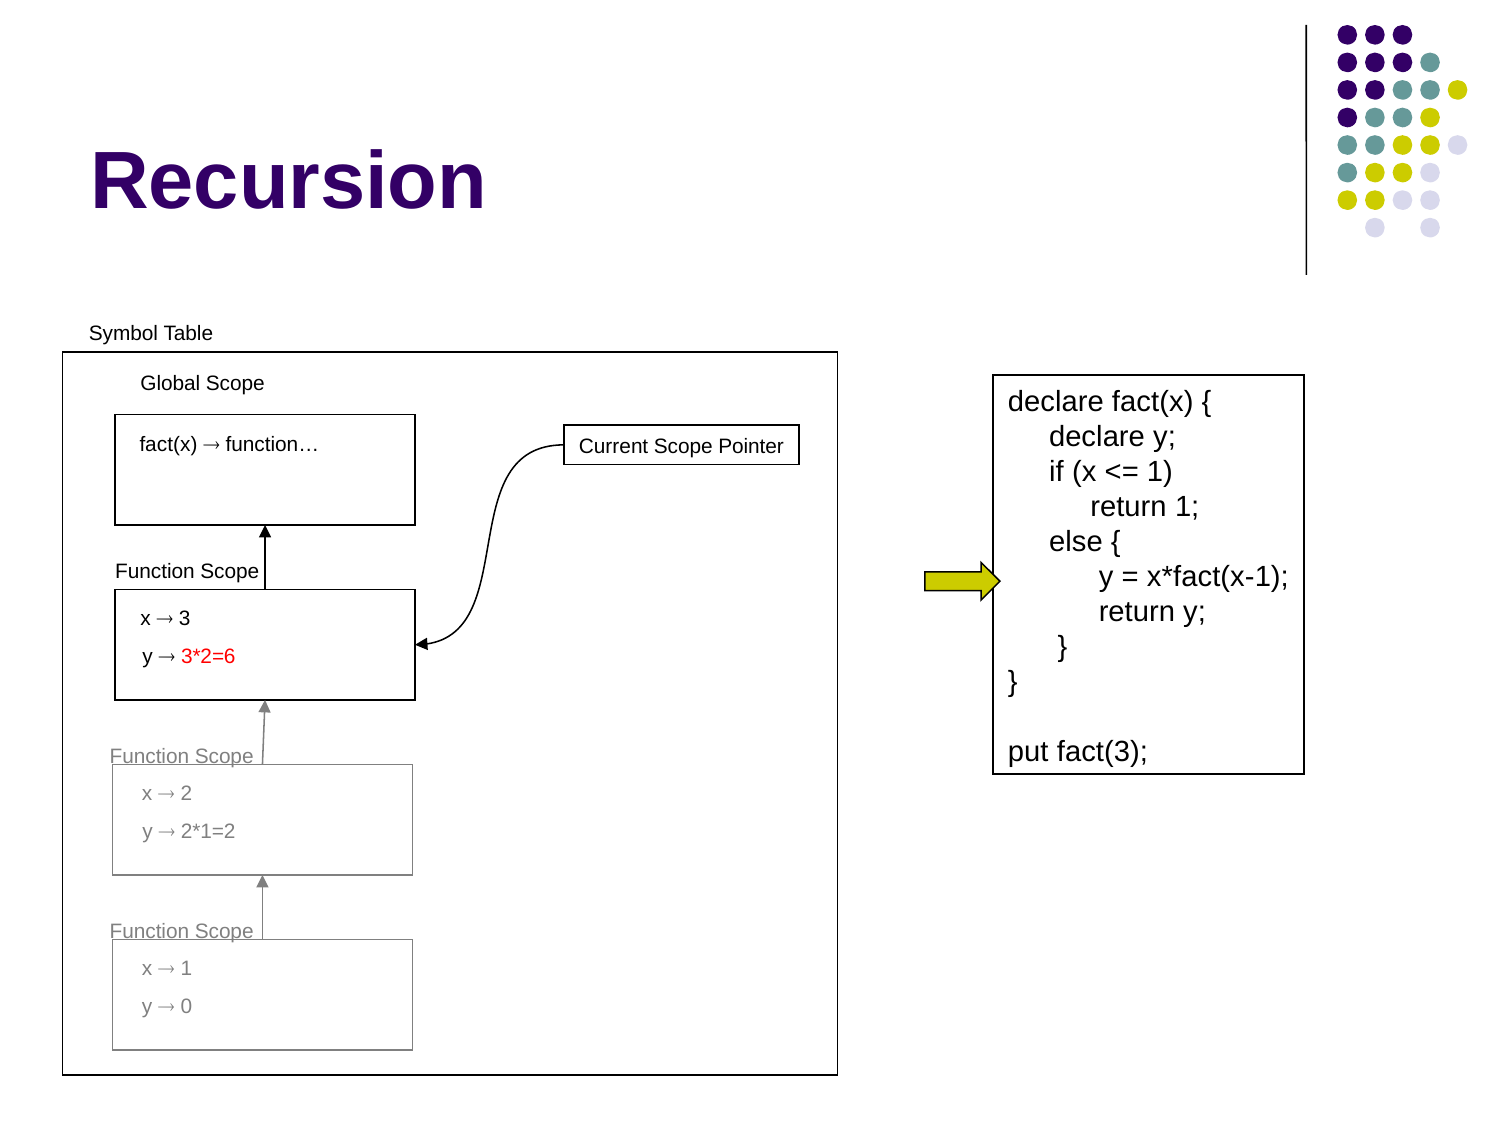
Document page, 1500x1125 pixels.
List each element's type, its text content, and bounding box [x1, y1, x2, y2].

title Recursion [75, 20, 1313, 233]
text_box Function Scope [100, 549, 260, 590]
text_box [115, 589, 415, 700]
text_box y  3*2=6 [127, 634, 251, 675]
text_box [414, 445, 563, 645]
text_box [262, 699, 266, 765]
text_box x  1 [127, 947, 208, 984]
text_box Global Scope [125, 362, 280, 403]
text_box Function Scope [94, 734, 275, 775]
text_box [112, 764, 413, 875]
text_box [112, 939, 413, 1050]
text_box y  0 [127, 984, 208, 1025]
text_box y  2*1=2 [127, 809, 251, 850]
text_box [115, 414, 415, 525]
text_box Function Scope [94, 909, 275, 950]
text_box Current Scope Pointer [564, 425, 799, 465]
text_box declare fact(x) { declare y; if (x <= 1) return 1; else { y = x*fact(x-1); return y; } } put fact(3); [993, 374, 1304, 775]
text_box Function Scope [270, 549, 280, 590]
text_box fact(x)  function… [124, 423, 334, 464]
text_box x  3 [125, 597, 206, 638]
text_box Symbol Table [74, 312, 228, 353]
text_box [62, 352, 838, 1075]
text_box [924, 562, 1000, 601]
text_box x  2 [127, 772, 208, 809]
